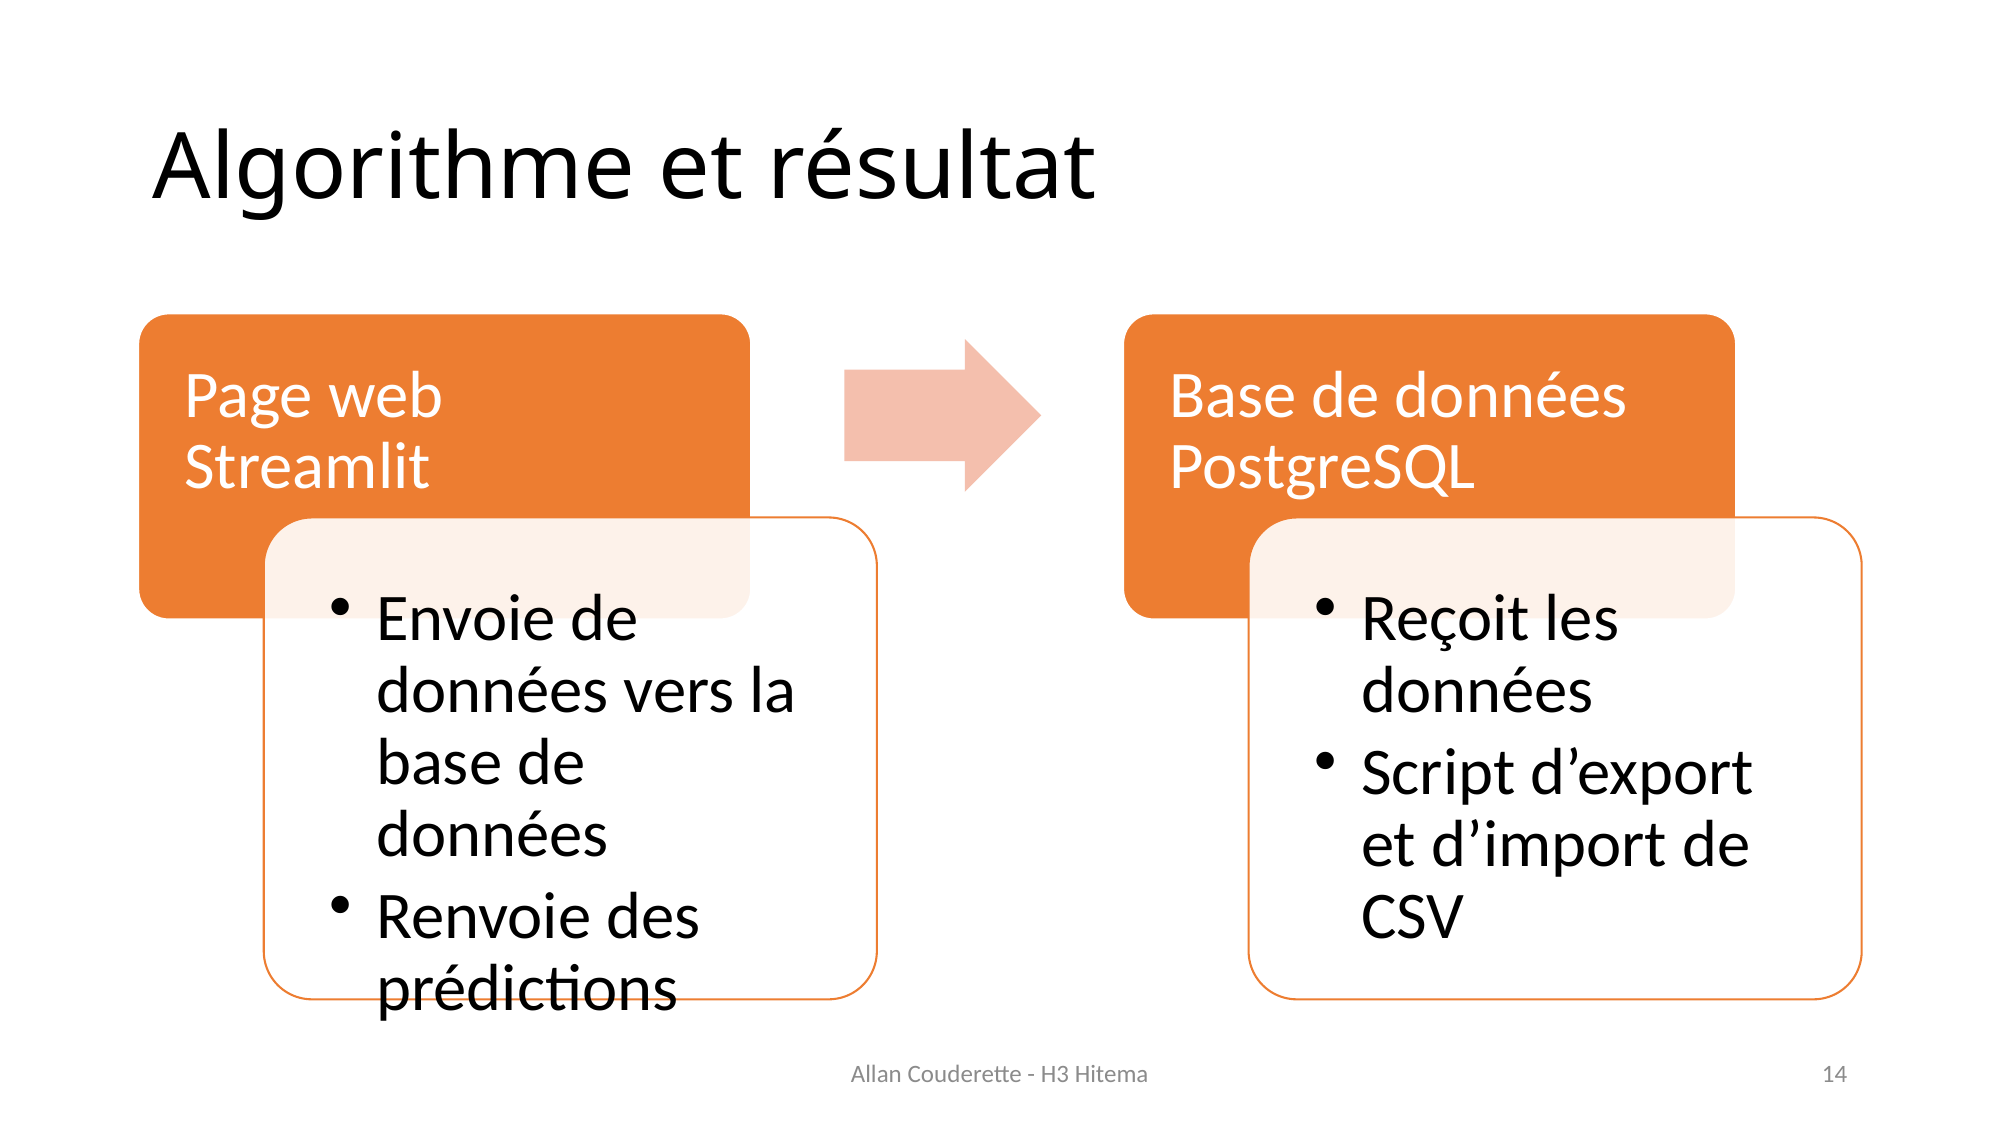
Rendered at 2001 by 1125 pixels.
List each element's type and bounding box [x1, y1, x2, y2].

text_box [0, 0, 2000, 1125]
